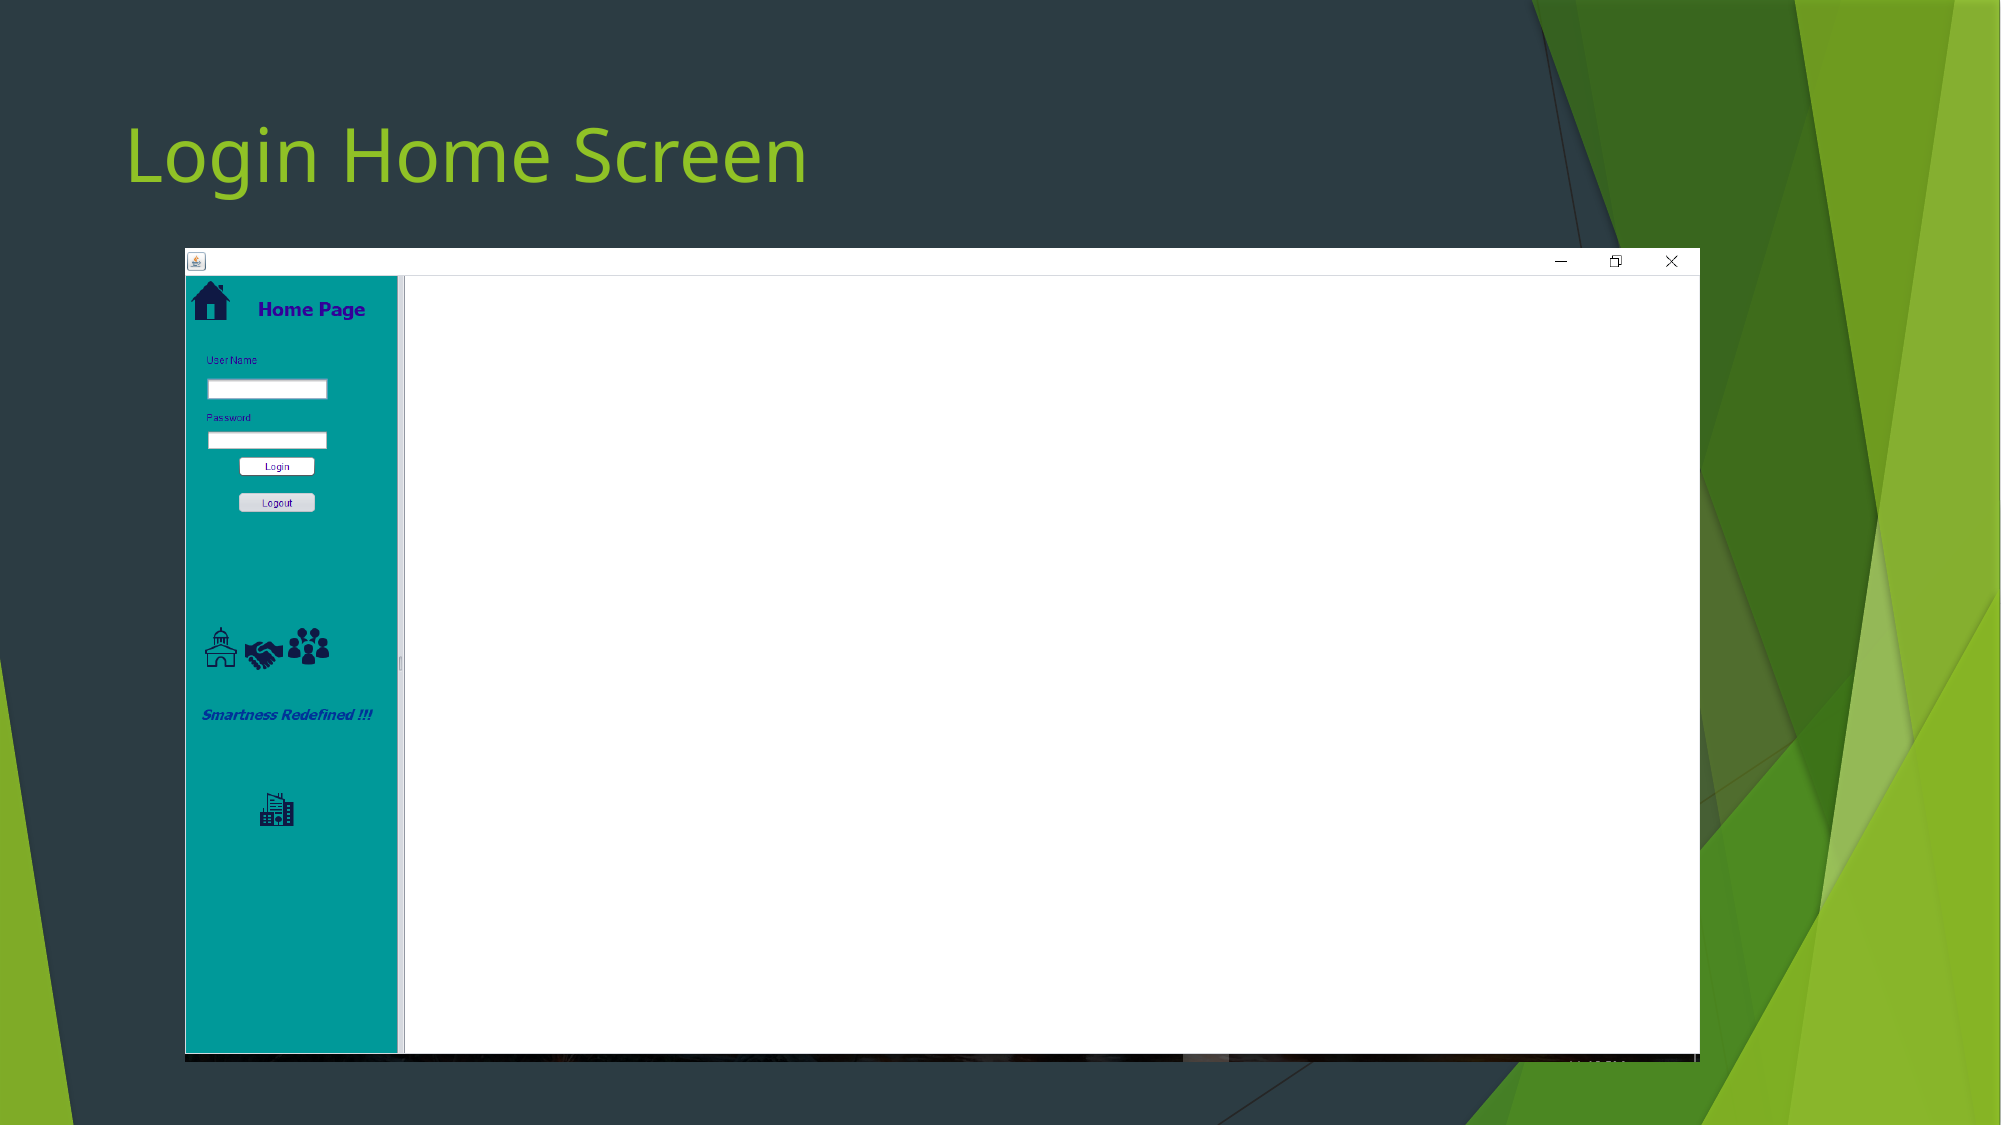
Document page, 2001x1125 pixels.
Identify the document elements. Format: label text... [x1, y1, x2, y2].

text_box Login Home Screen [109, 99, 1522, 317]
picture [185, 248, 1701, 1063]
